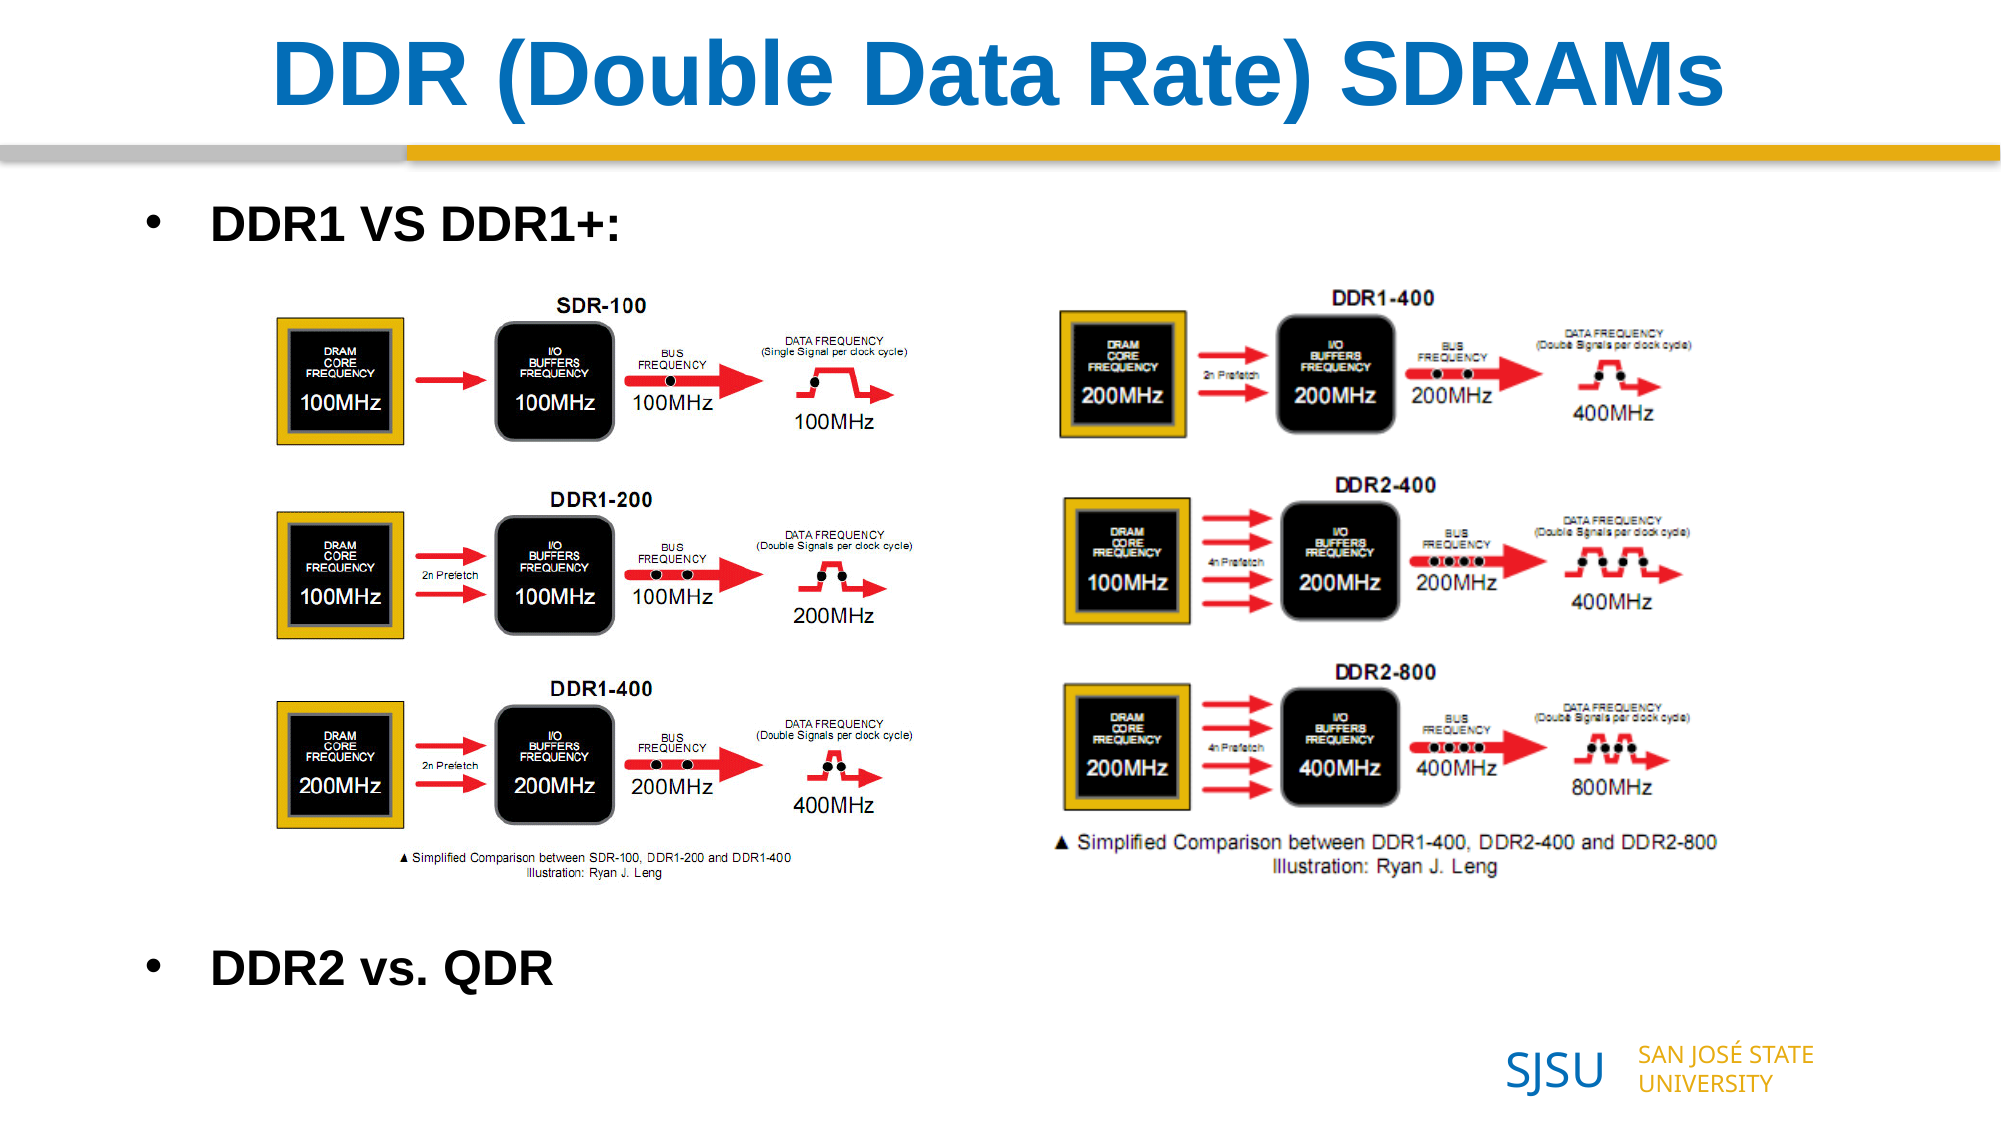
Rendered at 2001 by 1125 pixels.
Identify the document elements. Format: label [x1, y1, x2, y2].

text_box [130, 183, 1812, 298]
text_box [99, 11, 1900, 126]
text_box [130, 928, 1812, 1042]
picture [261, 277, 914, 892]
picture [1031, 277, 1738, 892]
